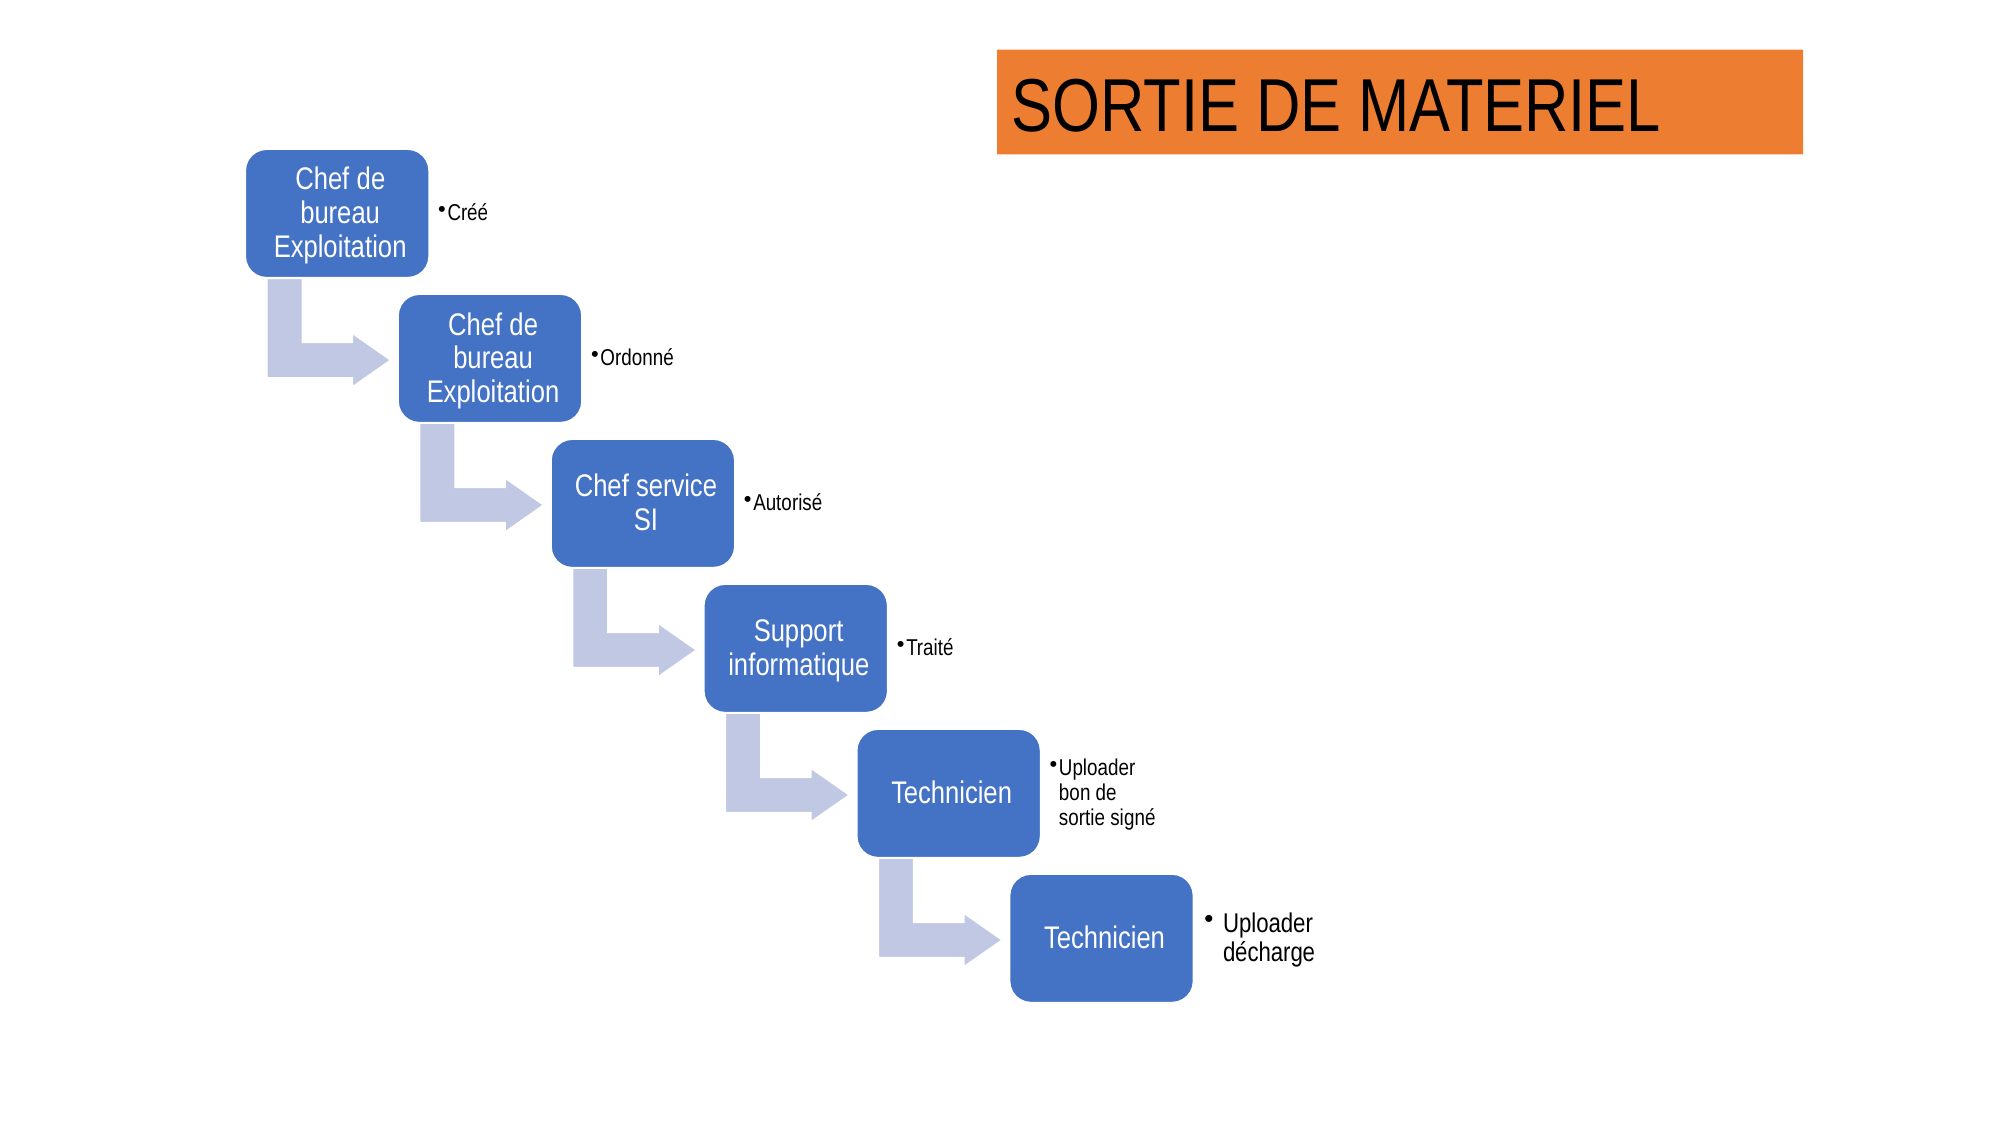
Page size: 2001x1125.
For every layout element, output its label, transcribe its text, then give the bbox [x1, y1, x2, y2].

text_box SORTIE DE MATERIEL [997, 49, 1804, 155]
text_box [119, 143, 1454, 1009]
